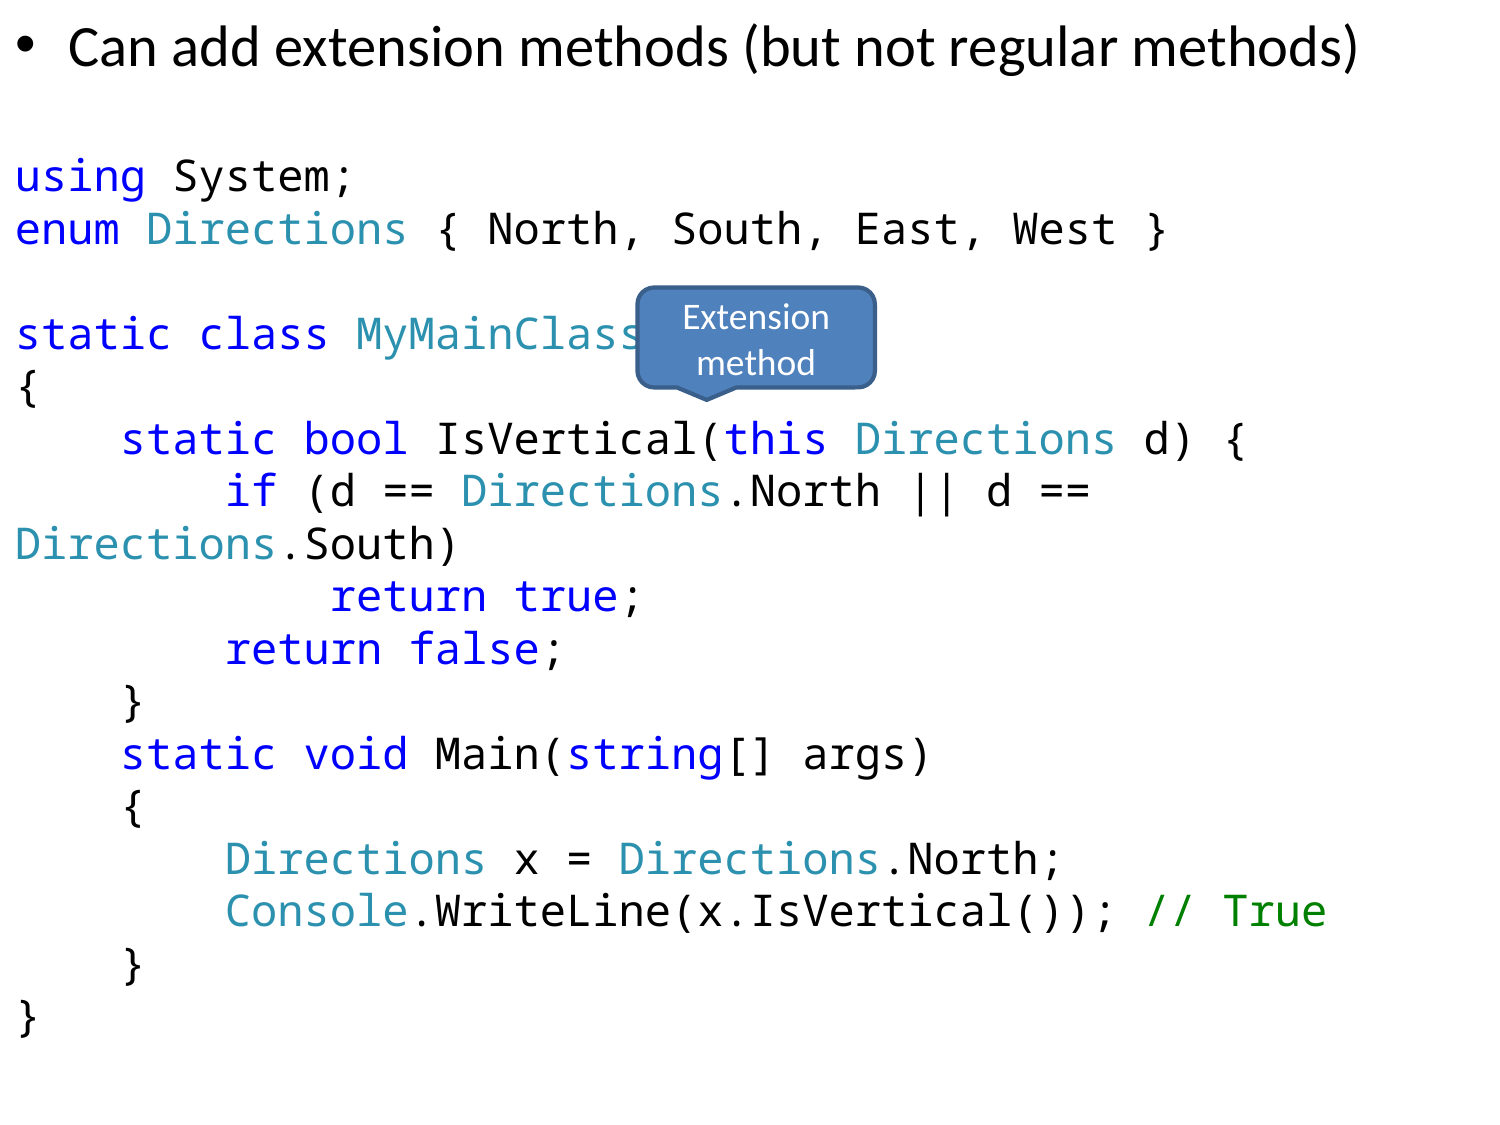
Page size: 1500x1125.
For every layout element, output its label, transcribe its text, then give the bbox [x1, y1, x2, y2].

text_box using System; enum Directions { North, South, East, West } static class MyMainClass { static bool IsVertical(this Directions d) { if (d == Directions.North || d == Directions.South) return true; return false; } static void Main(string[] args) { Directions x = Directions.North; Console.WriteLine(x.IsVertical()); // True } } [0, 141, 1500, 1101]
text_box Extension method [635, 285, 878, 402]
list Can add extension methods (but not regular methods) [0, 0, 1500, 141]
